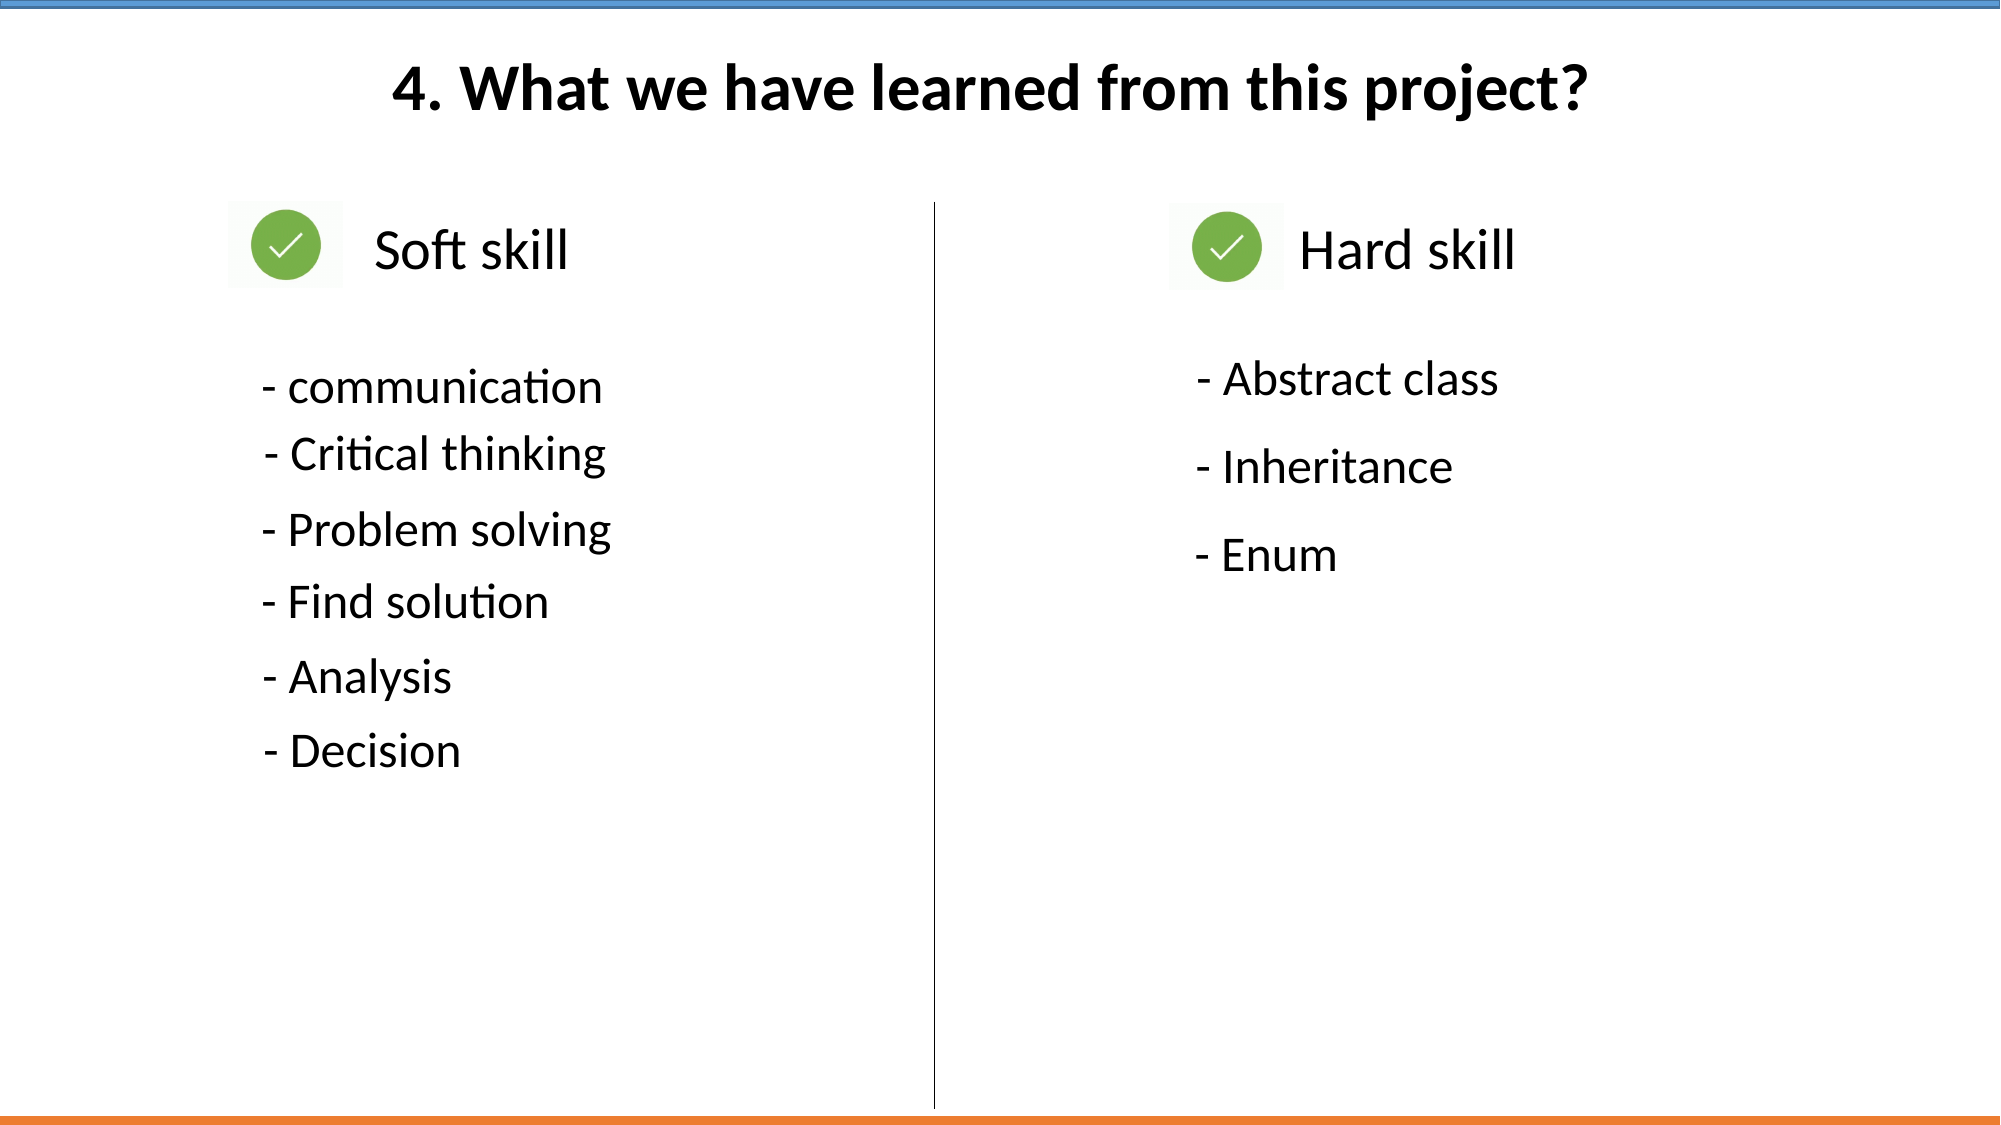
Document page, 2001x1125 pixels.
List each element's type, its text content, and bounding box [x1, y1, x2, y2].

picture [228, 201, 343, 288]
text_box - Abstract class [1042, 337, 1654, 413]
picture [1169, 203, 1284, 290]
text_box 4. What we have learned from this project? [324, 35, 1675, 131]
text_box - Find solution [246, 561, 577, 637]
text_box - Problem solving [246, 488, 627, 564]
text_box - Enum [960, 513, 1572, 589]
text_box - Critical thinking [248, 413, 622, 488]
text_box - Decision [248, 709, 489, 785]
text_box - communication [246, 346, 619, 422]
text_box Soft skill [359, 203, 585, 289]
text_box [0, 1116, 2000, 1125]
text_box - Inheritance [1019, 425, 1631, 501]
text_box [0, 0, 2000, 9]
text_box - Analysis [247, 636, 468, 712]
text_box Hard skill [1284, 203, 1532, 289]
